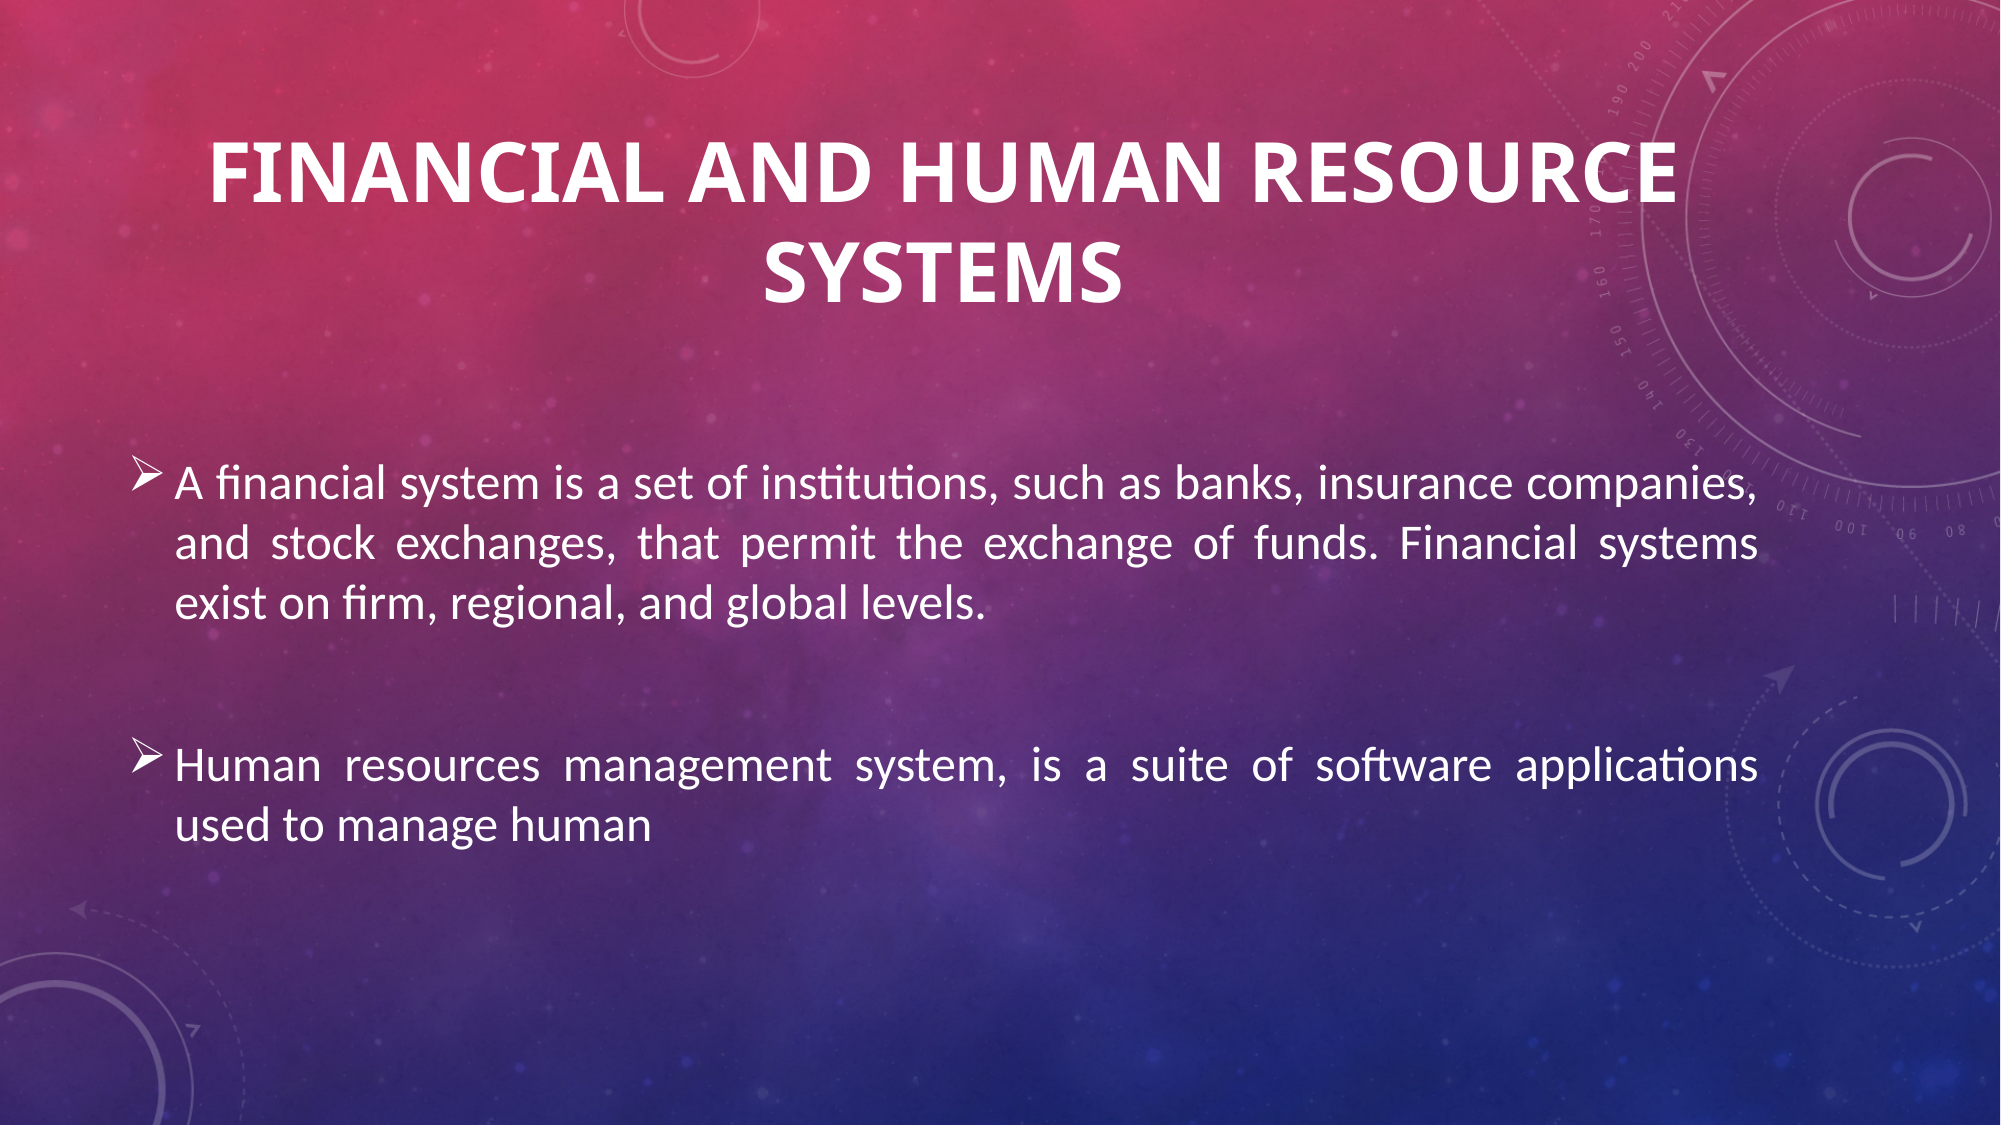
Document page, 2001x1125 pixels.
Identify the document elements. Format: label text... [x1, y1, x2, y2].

list A financial system is a set of institutions, such as banks, insurance companies, and stock exchanges, that permit the exchange of funds. Financial systems exist on firm, regional, and global levels. Human resources management system, is a suite of software applications used to manage human [112, 351, 1775, 950]
title Financial and human resource systems [112, 99, 1775, 339]
picture [0, 0, 2001, 1125]
